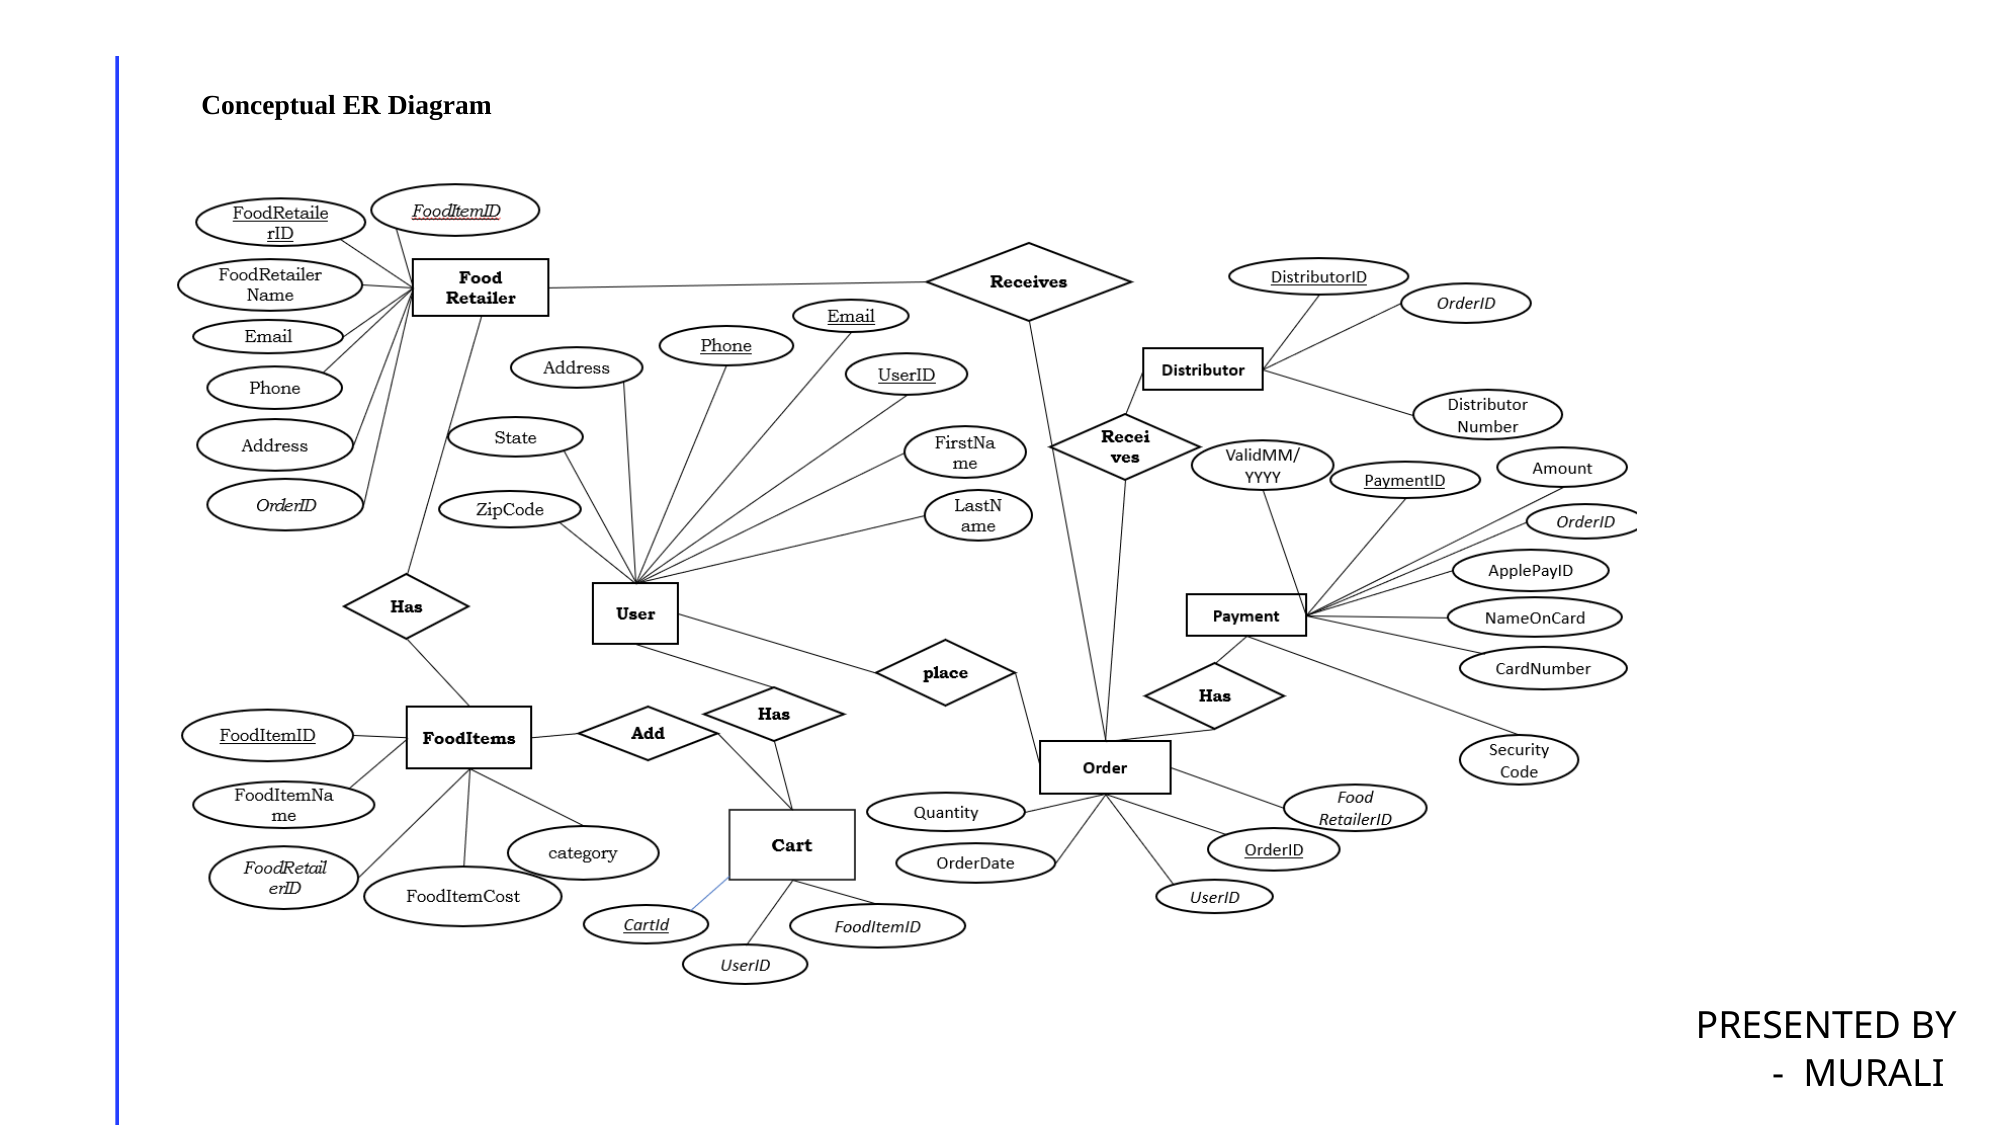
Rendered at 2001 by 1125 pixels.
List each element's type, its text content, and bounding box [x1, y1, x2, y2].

text_box - MURALI [1757, 1041, 2000, 1102]
picture [169, 165, 1637, 987]
text_box PRESENTED BY [1680, 994, 1972, 1054]
title Conceptual ER Diagram [0, 47, 694, 166]
